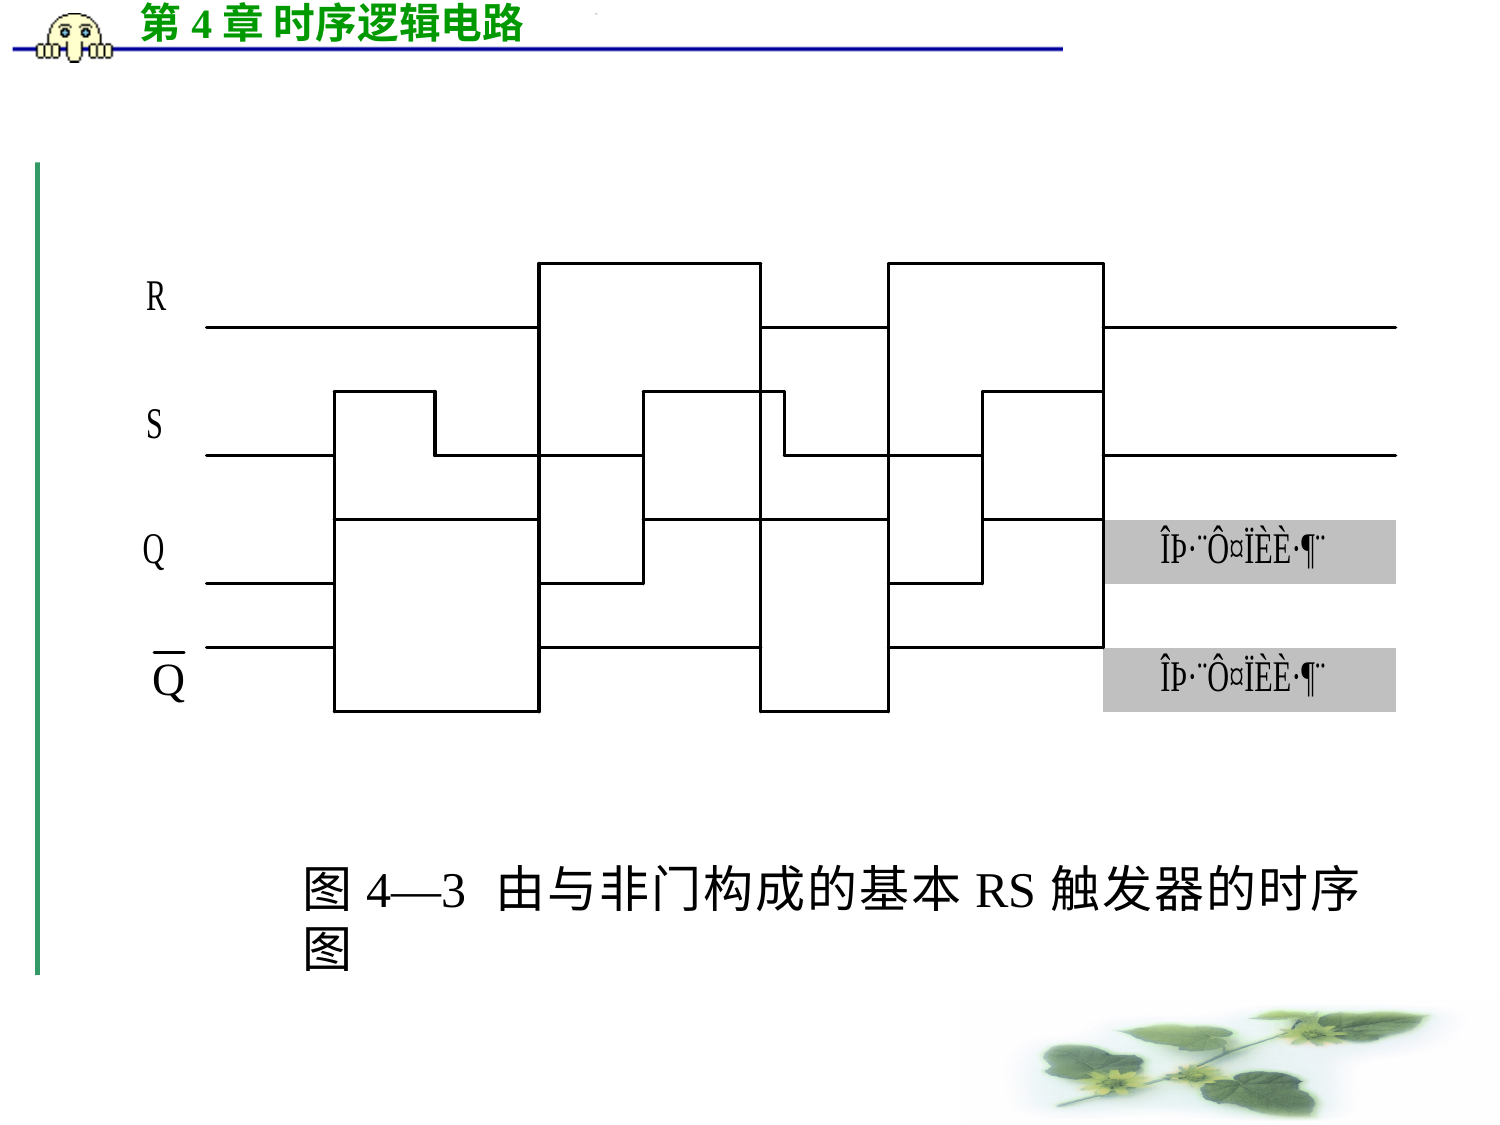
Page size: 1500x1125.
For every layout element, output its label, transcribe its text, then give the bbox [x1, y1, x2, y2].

picture [496, 15, 508, 24]
picture [12, 13, 1063, 63]
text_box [112, 249, 1413, 726]
picture [463, 13, 471, 18]
picture [450, 13, 458, 18]
picture [507, 30, 515, 36]
picture [962, 999, 1500, 1125]
text_box 图4―3 由与非门构成的基本RS触发器的时序图 [287, 849, 1375, 985]
picture [280, 22, 285, 30]
picture [196, 17, 203, 28]
picture [463, 31, 476, 36]
